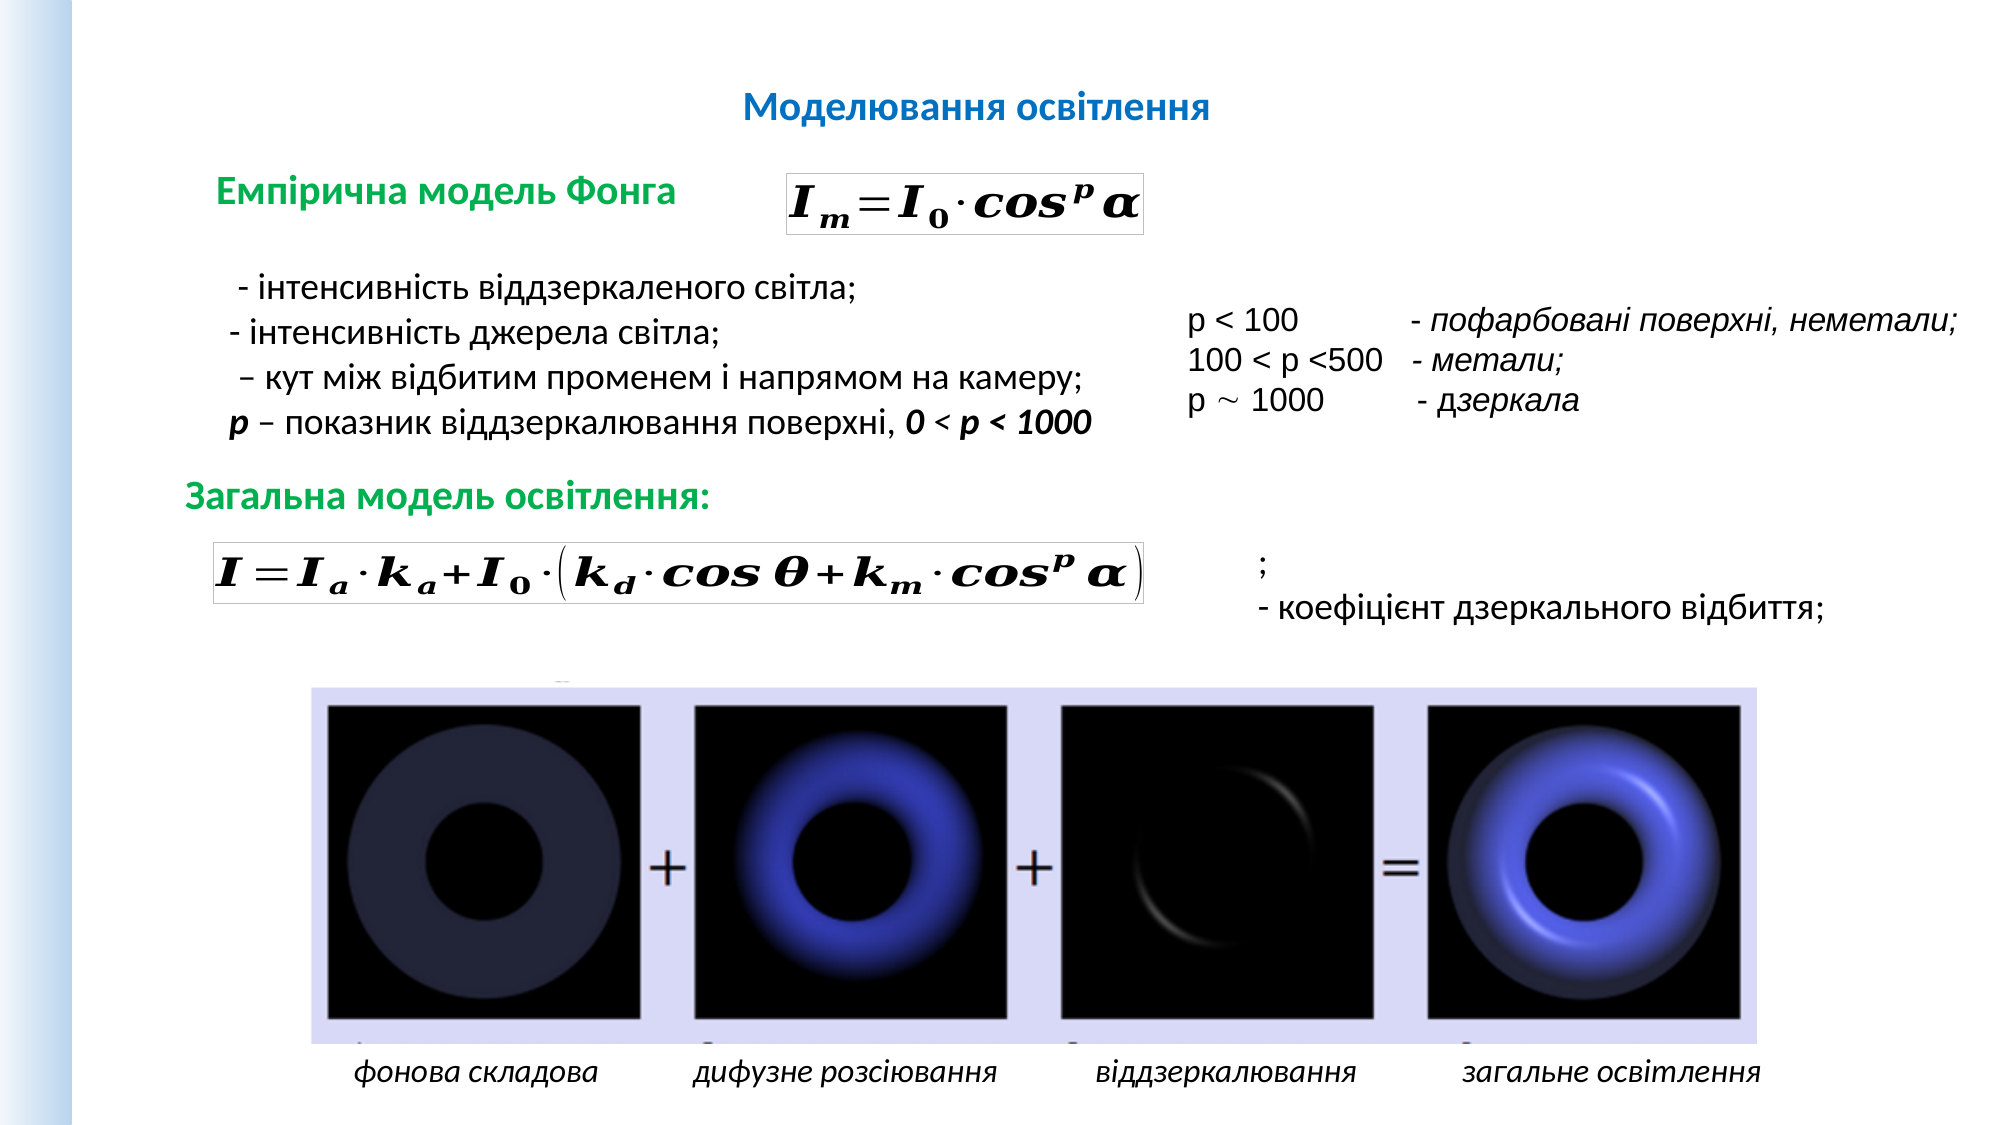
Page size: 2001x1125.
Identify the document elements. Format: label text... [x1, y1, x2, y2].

text_box дифузне розсіювання [678, 1044, 1019, 1096]
text_box Моделювання освітлення [727, 71, 1699, 137]
text_box загальне освітлення [1447, 1041, 1788, 1096]
text_box Загальна модель освітлення: [170, 460, 727, 526]
text_box фонова складова [338, 1044, 678, 1096]
text_box p < 100 - пофарбовані поверхні, неметали; 100 < p <500 - метали; p  1000 - дзеркала [1172, 290, 2000, 426]
text_box [0, 0, 73, 1125]
picture [303, 681, 1757, 1044]
text_box Емпірична модель Фонга [201, 155, 692, 221]
text_box віддзеркалювання [1080, 1044, 1421, 1096]
